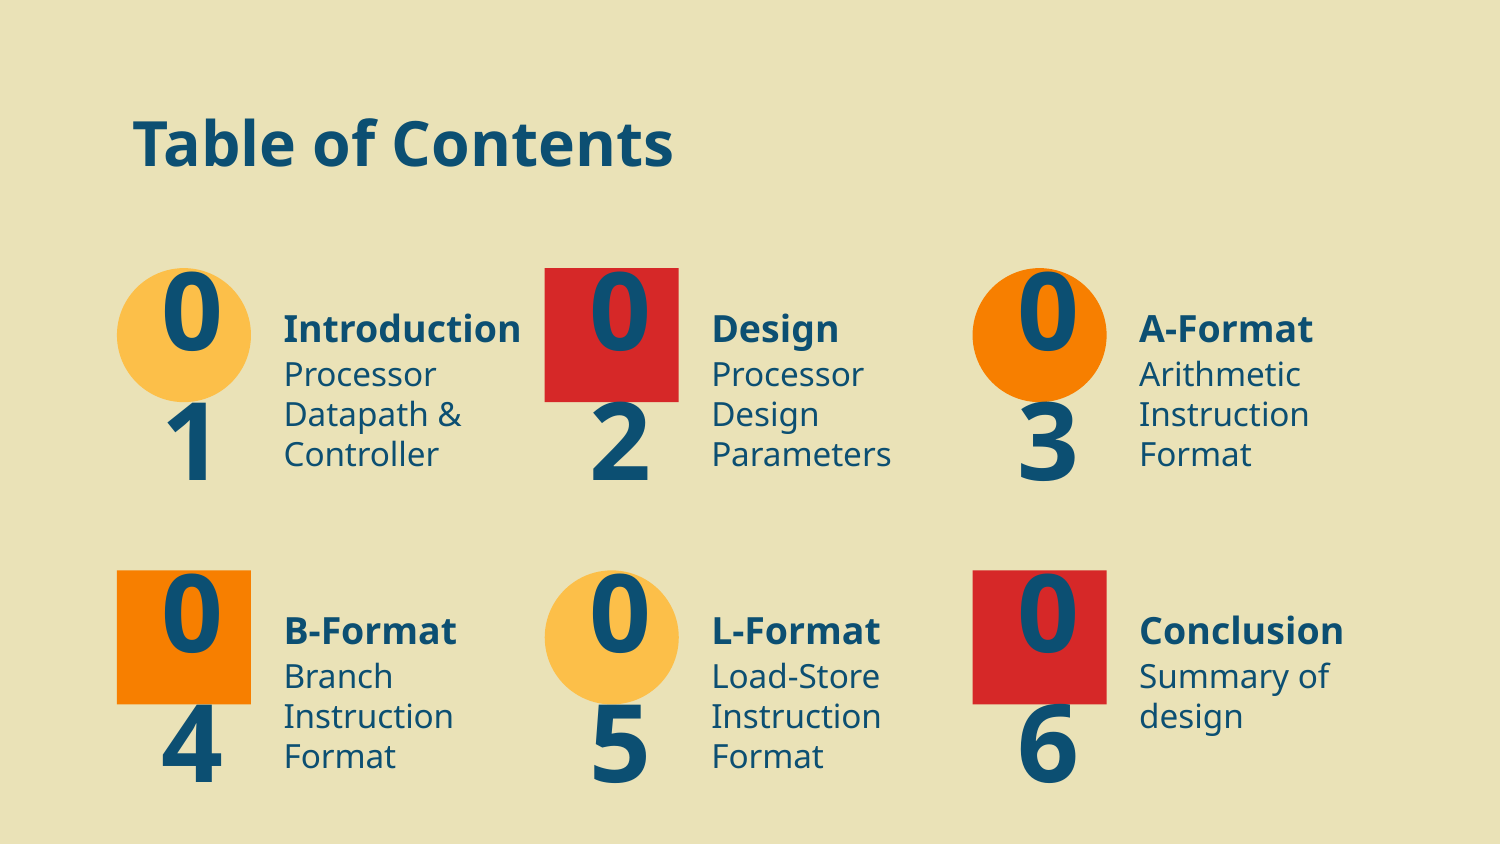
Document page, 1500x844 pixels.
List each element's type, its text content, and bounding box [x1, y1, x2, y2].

text_box [559, 570, 664, 595]
text_box [116, 570, 251, 595]
subtitle Processor Design Parameters [696, 338, 973, 473]
title Introduction [268, 293, 544, 338]
title Conclusion [1124, 595, 1401, 640]
title 04 [116, 595, 268, 754]
subtitle Load-Store Instruction Format [696, 640, 973, 775]
title L-Format [696, 595, 972, 640]
subtitle Processor Datapath & Controller [268, 338, 545, 484]
text_box [987, 268, 1092, 293]
text_box [972, 570, 1107, 595]
title 01 [116, 293, 268, 452]
subtitle Arithmetic Instruction Format [1124, 338, 1401, 484]
title Design [696, 293, 972, 338]
subtitle Summary of design [1124, 640, 1401, 754]
title 06 [972, 595, 1124, 754]
title B-Format [268, 595, 544, 640]
subtitle Branch Instruction Format [268, 640, 545, 787]
title 03 [972, 293, 1124, 452]
title Table of Contents [116, 88, 1383, 183]
title 02 [544, 293, 696, 452]
title 05 [544, 595, 696, 754]
text_box [131, 268, 237, 293]
text_box [544, 268, 679, 293]
title A-Format [1124, 293, 1401, 338]
